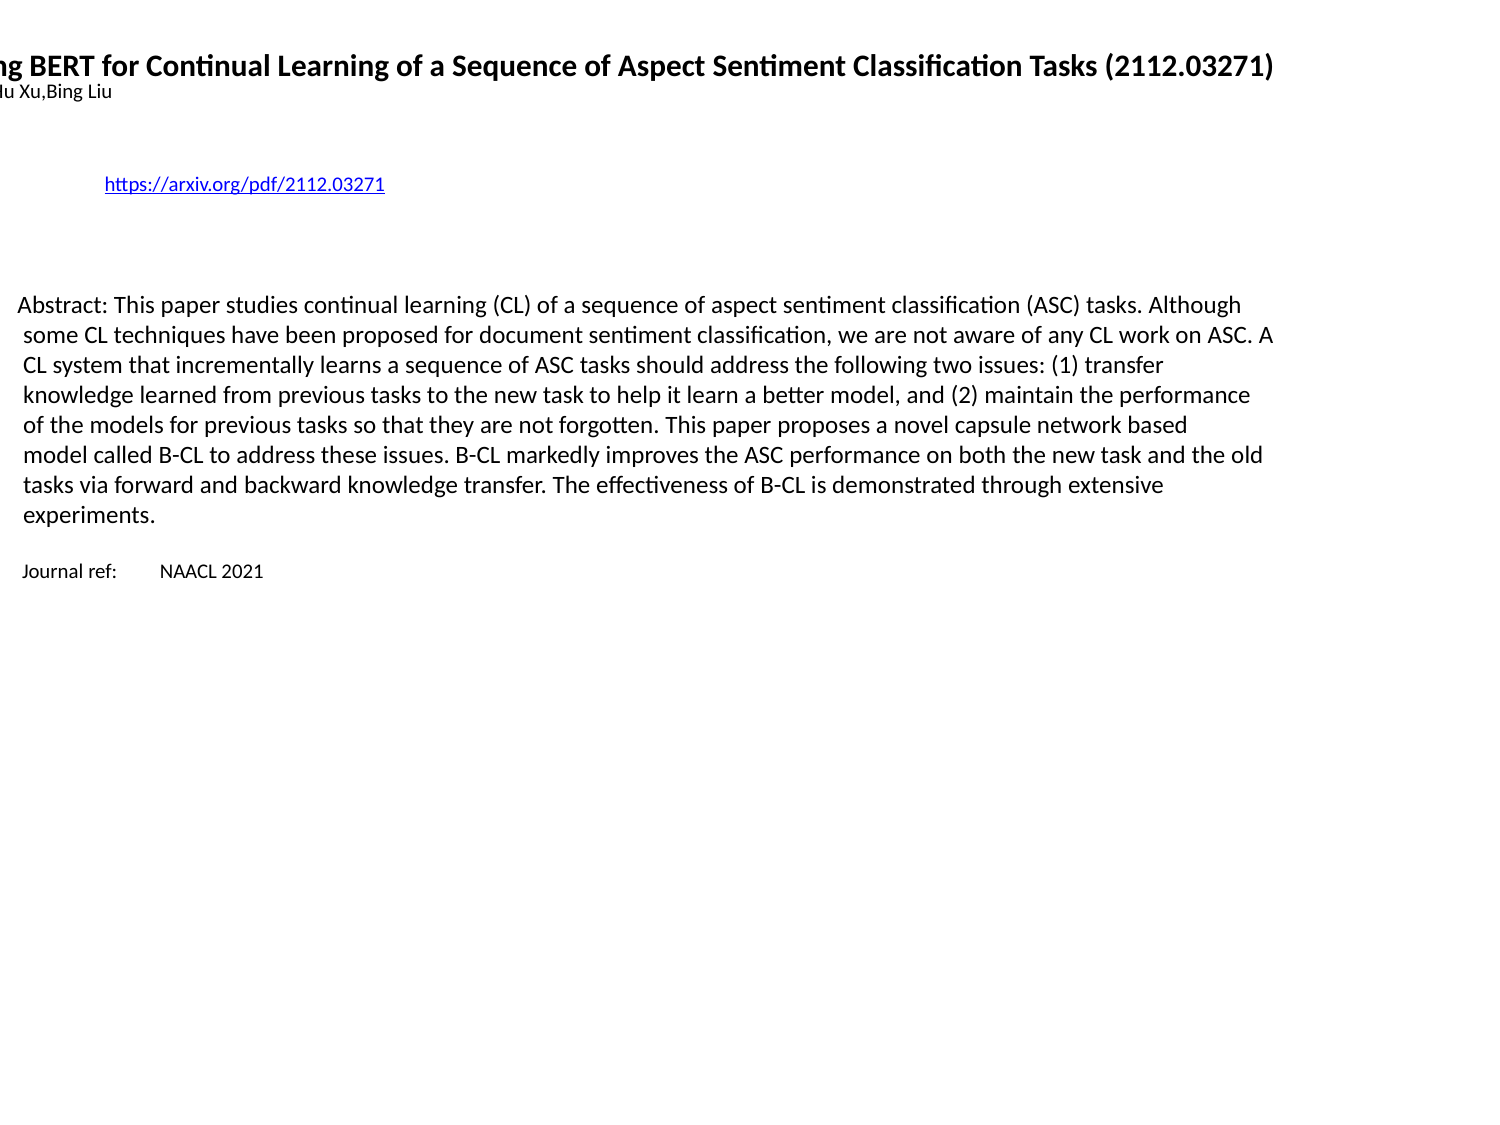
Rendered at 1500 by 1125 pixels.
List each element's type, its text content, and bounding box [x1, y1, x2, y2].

text_box Abstract: This paper studies continual learning (CL) of a sequence of aspect sentiment classification (ASC) tasks. Although some CL techniques have been proposed for document sentiment classification, we are not aware of any CL work on ASC. A CL system that incrementally learns a sequence of ASC tasks should address the following two issues: (1) transfer knowledge learned from previous tasks to the new task to help it learn a better model, and (2) maintain the performance of the models for previous tasks so that they are not forgotten. This paper proposes a novel capsule network based model called B-CL to address these issues. B-CL markedly improves the ASC performance on both the new task and the old tasks via forward and backward knowledge transfer. The effectiveness of B-CL is demonstrated through extensive experiments. Journal ref: NAACL 2021 [2, 236, 1297, 591]
text_box Adapting BERT for Continual Learning of a Sequence of Aspect Sentiment Classification Tasks (2112.03271) Zixuan Ke,Hu Xu,Bing Liu [0, 0, 1291, 110]
text_box https://arxiv.org/pdf/2112.03271 [89, 118, 401, 203]
